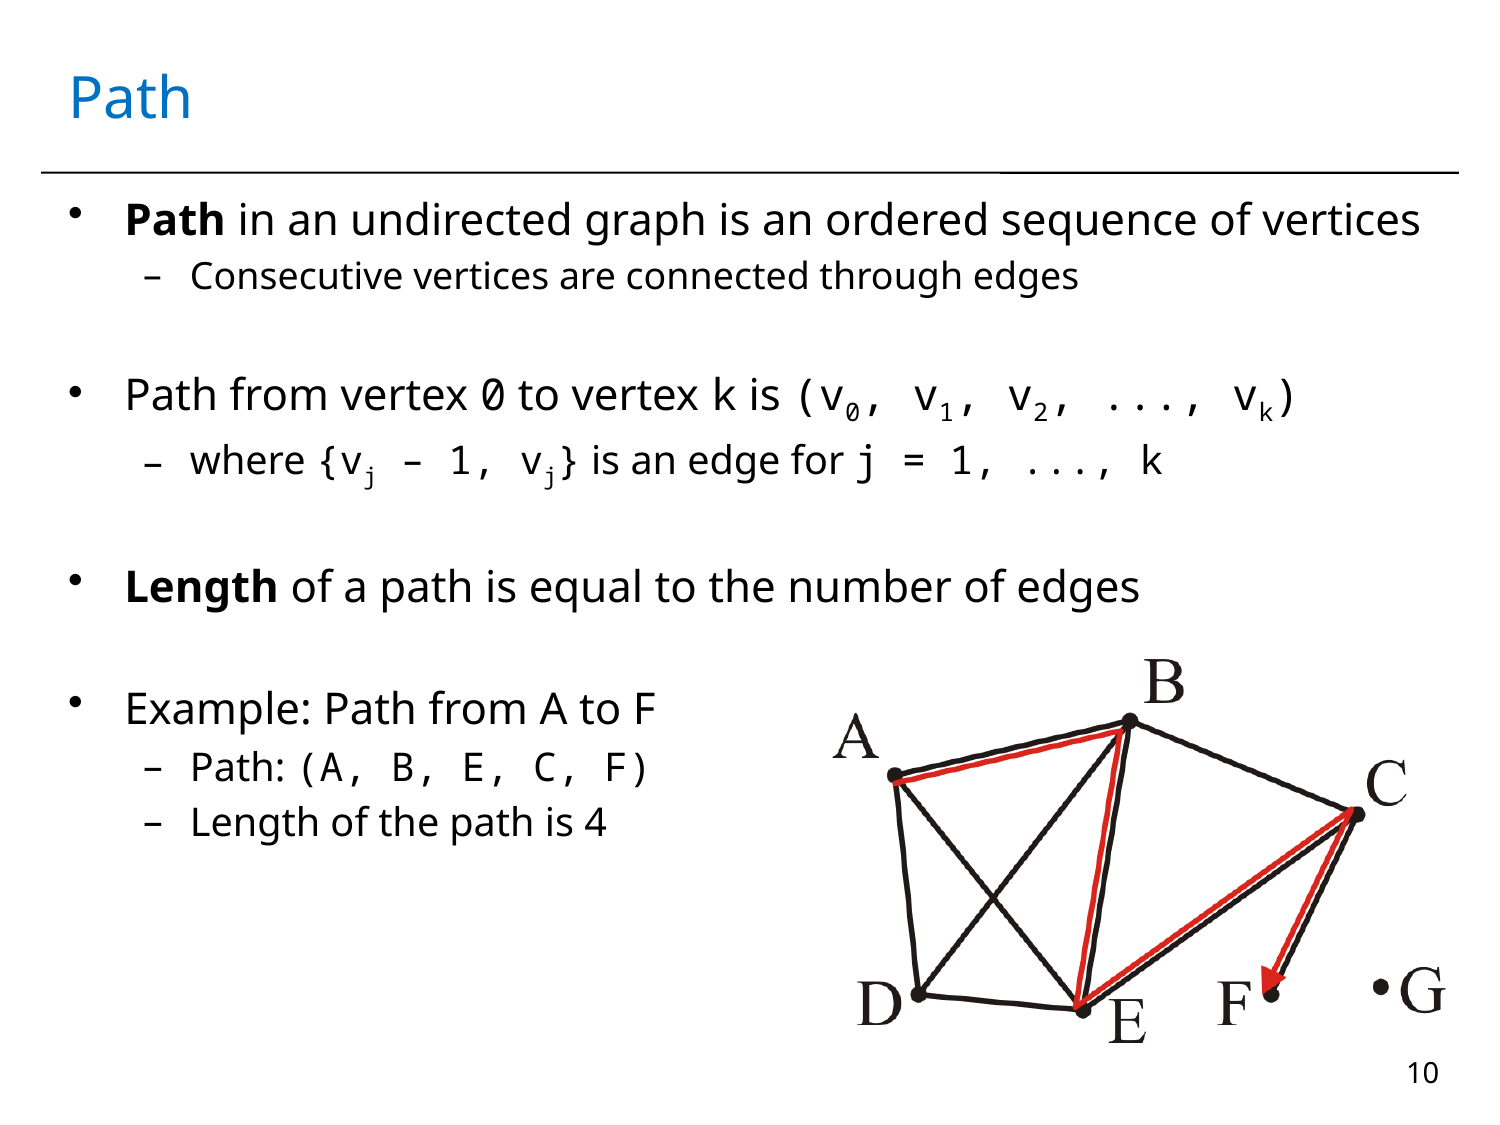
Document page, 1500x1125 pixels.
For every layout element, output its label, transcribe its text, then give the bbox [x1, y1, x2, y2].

list Path in an undirected graph is an ordered sequence of vertices Consecutive vertices are connected through edges Path from vertex 0 to vertex k is (v0, v1, v2, ..., vk) where {vj – 1, vj} is an edge for j = 1, ..., k Length of a path is equal to the number of edges Example: Path from A to F Path: (A, B, E, C, F) Length of the path is 4 [52, 184, 1448, 1024]
title Path [52, 30, 1448, 159]
picture [824, 642, 1451, 1050]
slide_number 10 [1104, 1052, 1455, 1125]
